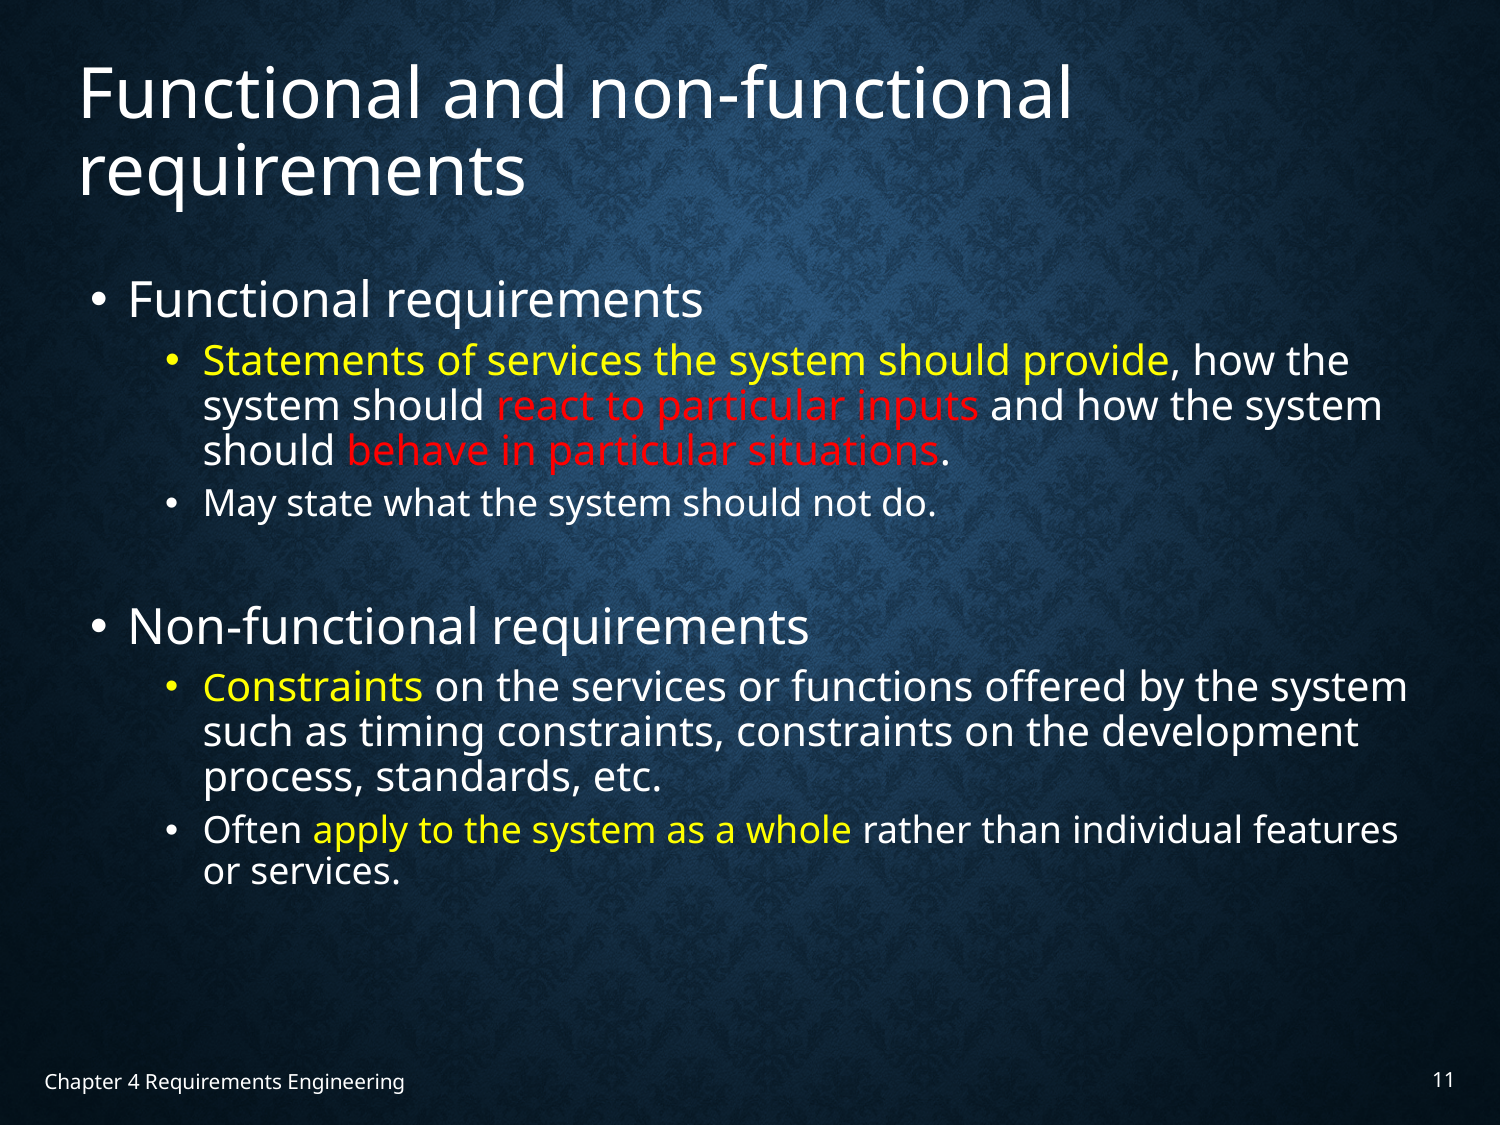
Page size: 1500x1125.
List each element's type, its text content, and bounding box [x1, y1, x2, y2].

list Functional requirements Statements of services the system should provide, how the system should react to particular inputs and how the system should behave in particular situations. May state what the system should not do. Non-functional requirements Constraints on the services or functions offered by the system such as timing constraints, constraints on the development process, standards, etc. Often apply to the system as a whole rather than individual features or services. [75, 267, 1425, 1010]
footer Chapter 4 Requirements Engineering [29, 1051, 851, 1112]
slide_number 11 [1377, 1051, 1471, 1112]
title Functional and non-functional requirements [62, 43, 1438, 225]
